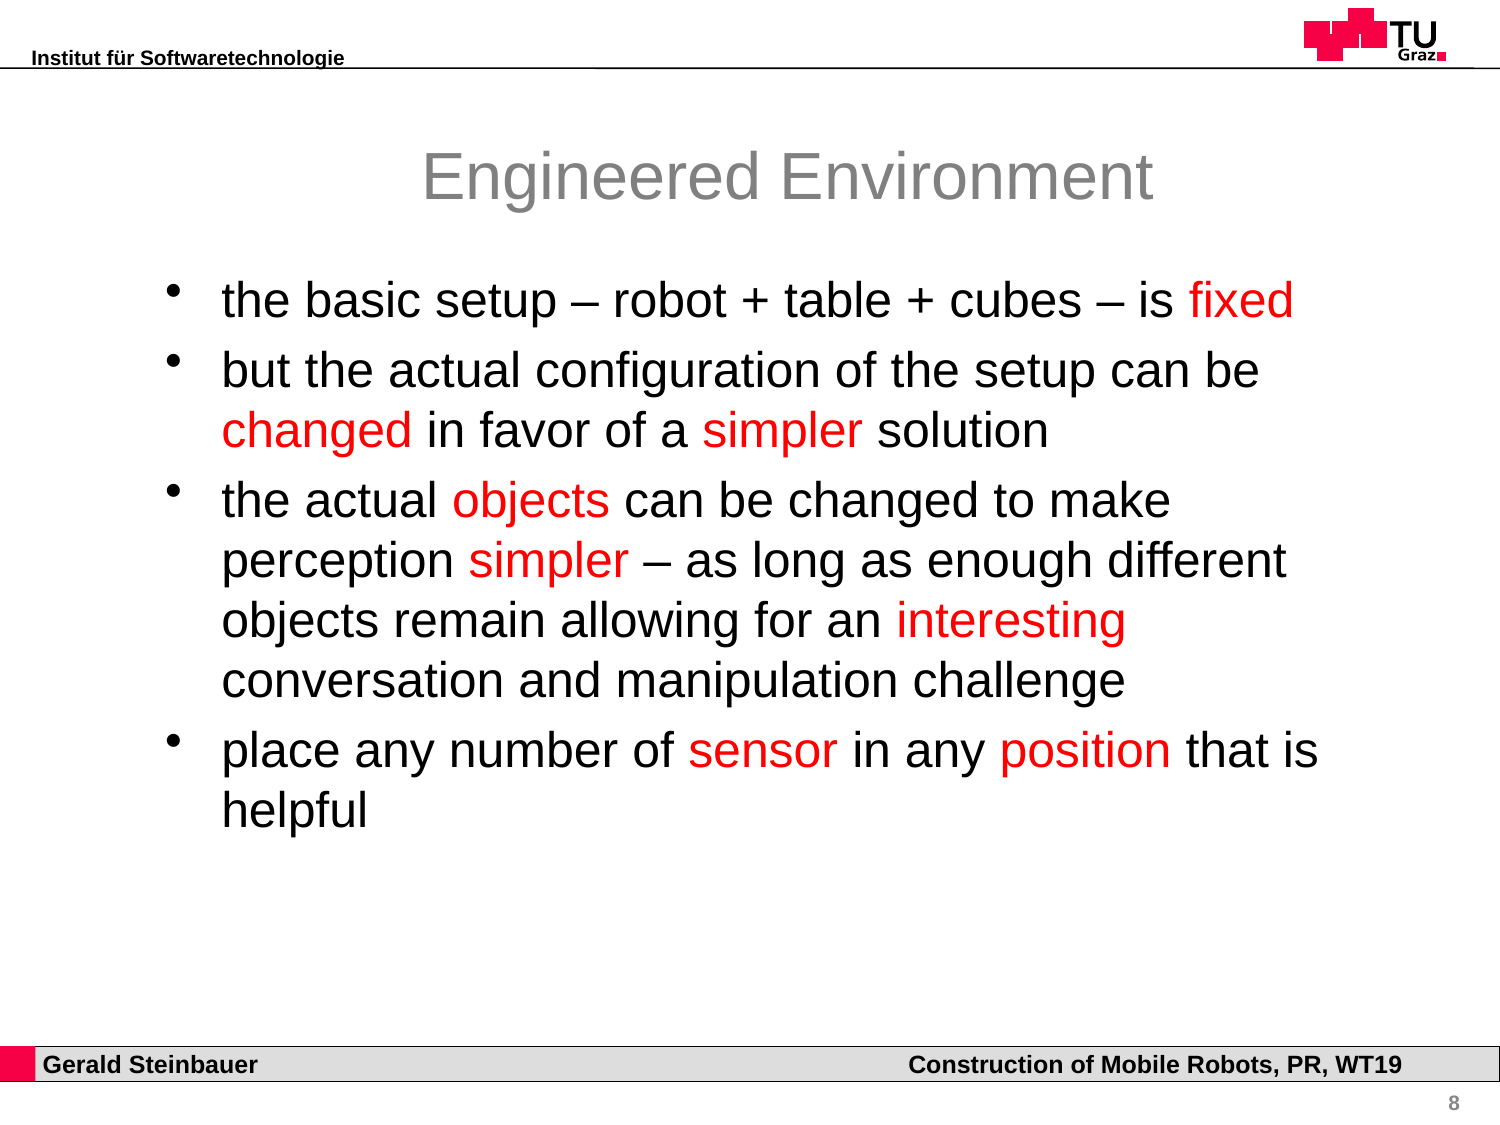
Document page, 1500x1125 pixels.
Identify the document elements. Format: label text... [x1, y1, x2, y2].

title Engineered Environment [150, 117, 1425, 229]
list the basic setup – robot + table + cubes – is fixed but the actual configuration of the setup can be changed in favor of a simpler solution the actual objects can be changed to make perception simpler – as long as enough different objects remain allowing for an interesting conversation and manipulation challenge place any number of sensor in any position that is helpful [150, 259, 1425, 1005]
